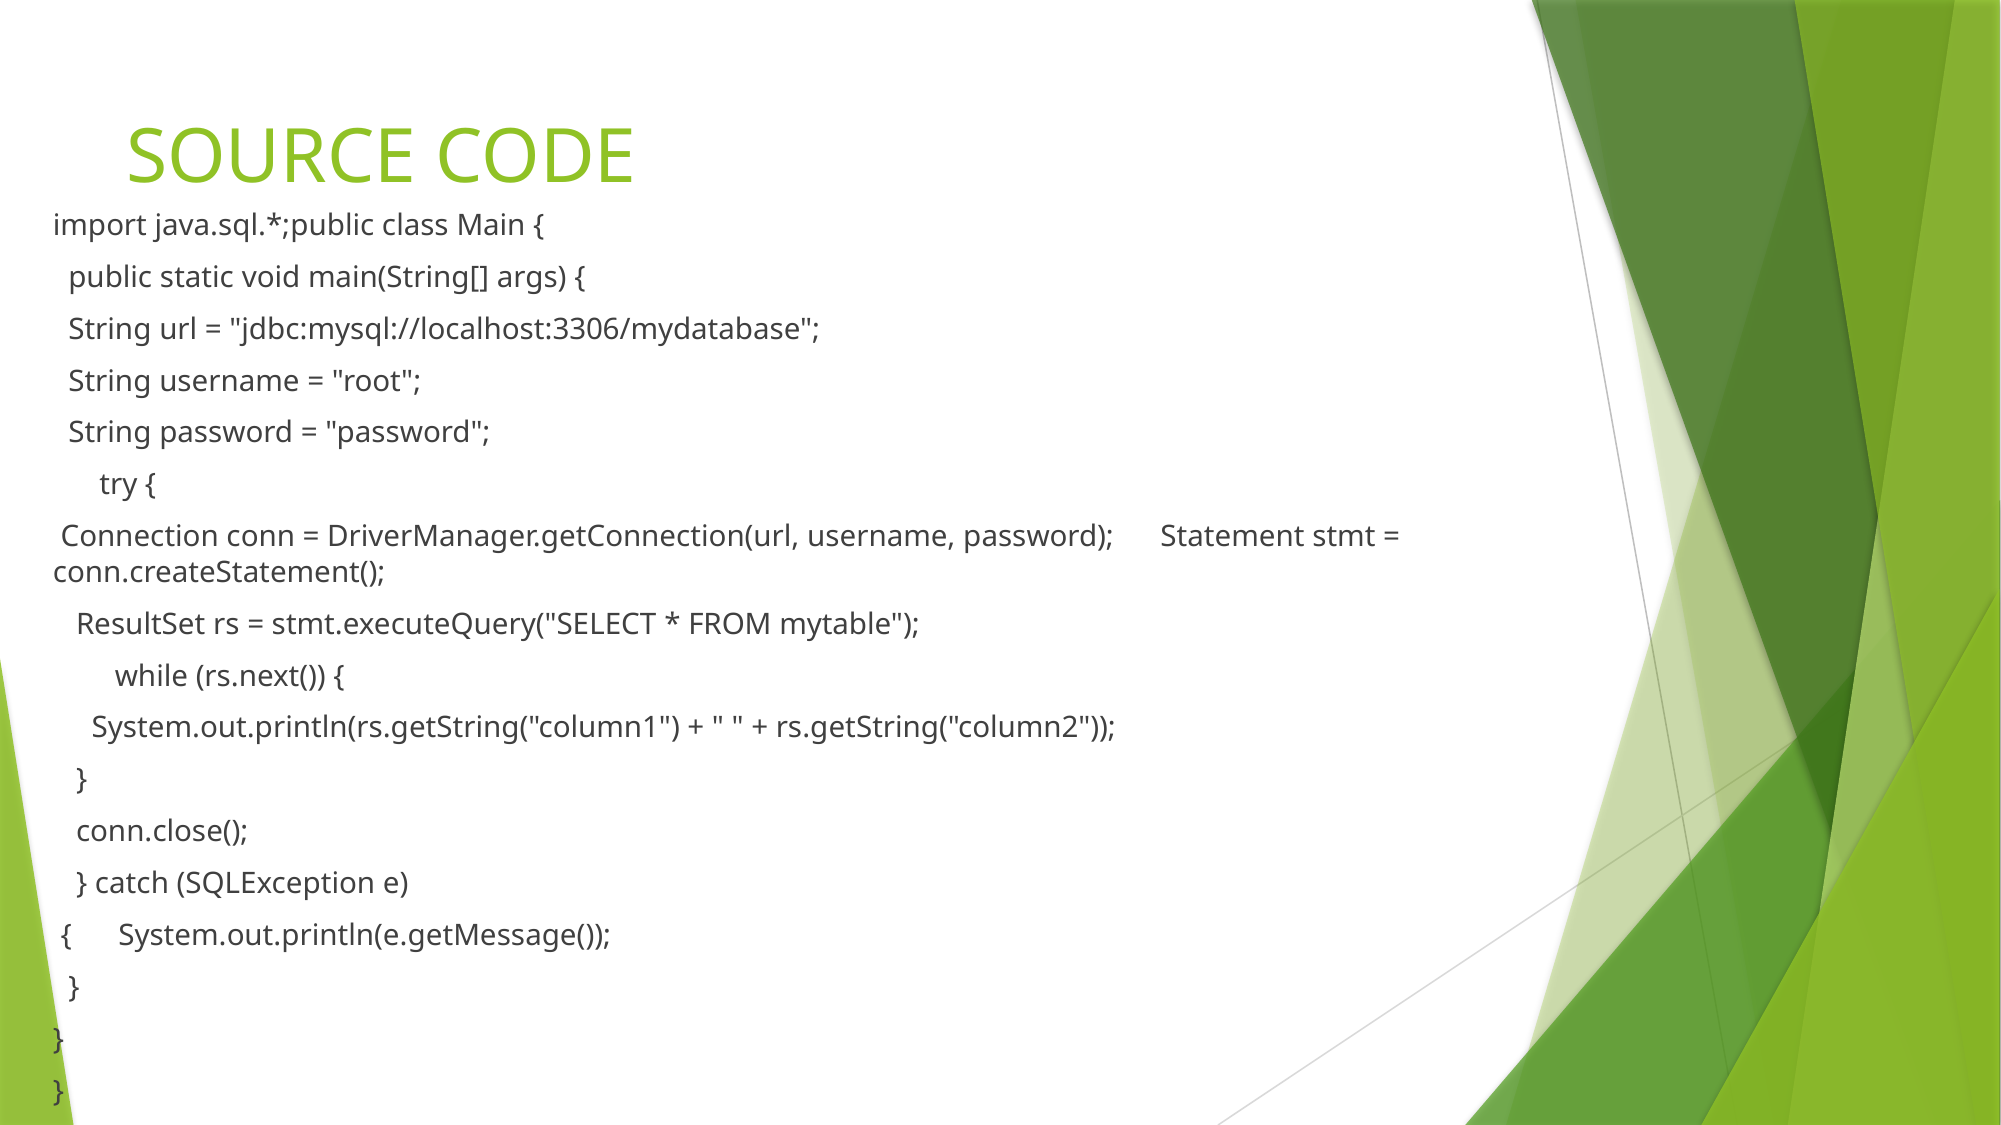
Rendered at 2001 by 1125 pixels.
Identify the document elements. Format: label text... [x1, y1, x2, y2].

list import java.sql.*;public class Main { public static void main(String[] args) { String url = "jdbc:mysql://localhost:3306/mydatabase"; String username = "root"; String password = "password"; try { Connection conn = DriverManager.getConnection(url, username, password); Statement stmt = conn.createStatement(); ResultSet rs = stmt.executeQuery("SELECT * FROM mytable"); while (rs.next()) { System.out.println(rs.getString("column1") + " " + rs.getString("column2")); } conn.close(); } catch (SQLException e) { System.out.println(e.getMessage()); } } } [37, 198, 1707, 1125]
title SOURCE CODE [111, 99, 1522, 198]
